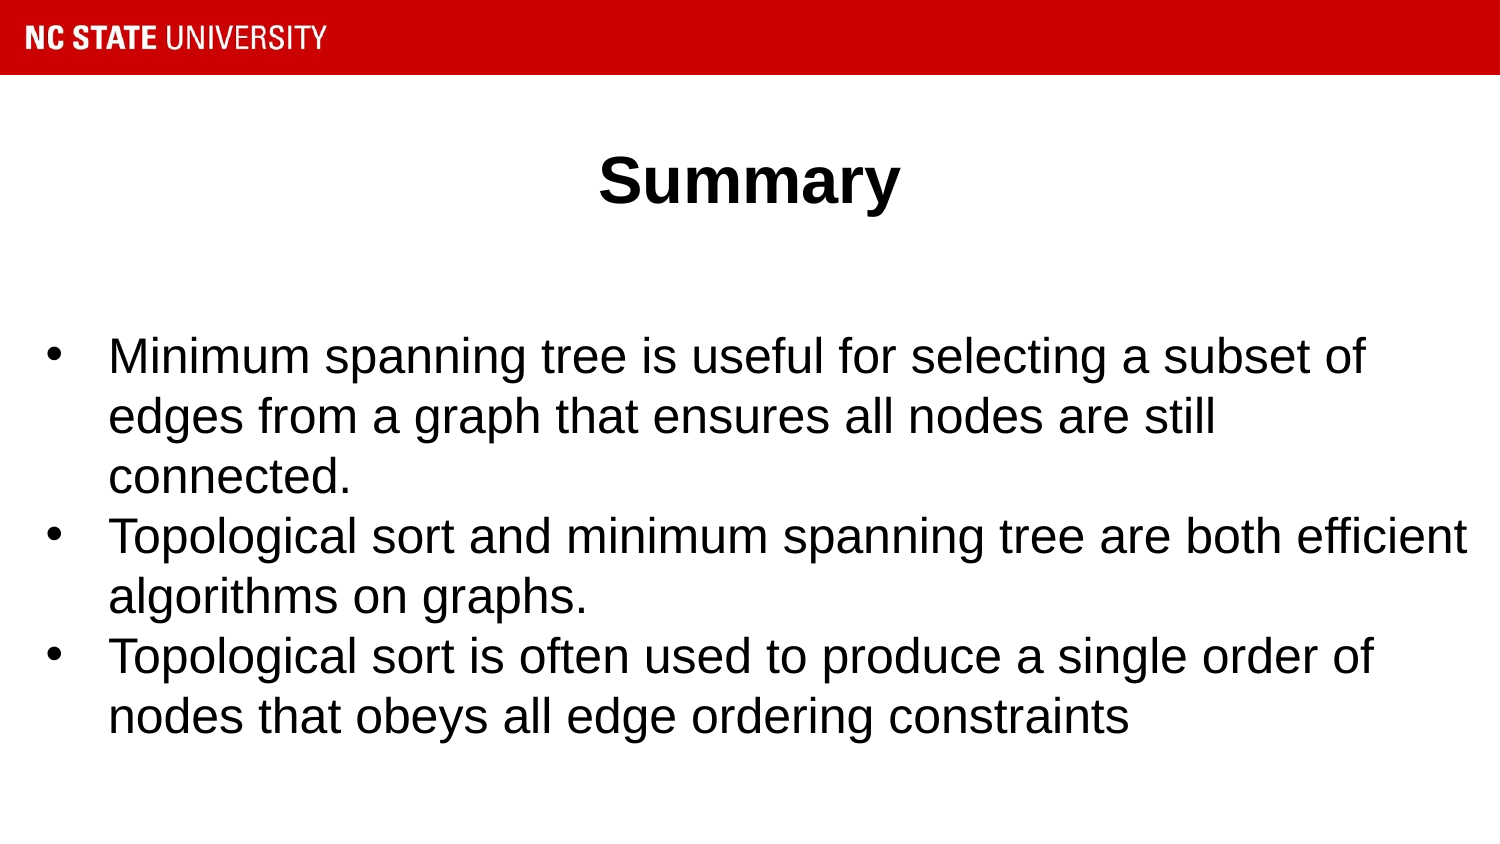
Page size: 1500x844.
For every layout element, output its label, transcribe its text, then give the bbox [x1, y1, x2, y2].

list Minimum spanning tree is useful for selecting a subset of edges from a graph that ensures all nodes are still connected. Topological sort and minimum spanning tree are both efficient algorithms on graphs. Topological sort is often used to produce a single order of nodes that obeys all edge ordering constraints [18, 308, 1485, 691]
picture [0, 0, 1500, 75]
title Summary [75, 110, 1425, 243]
